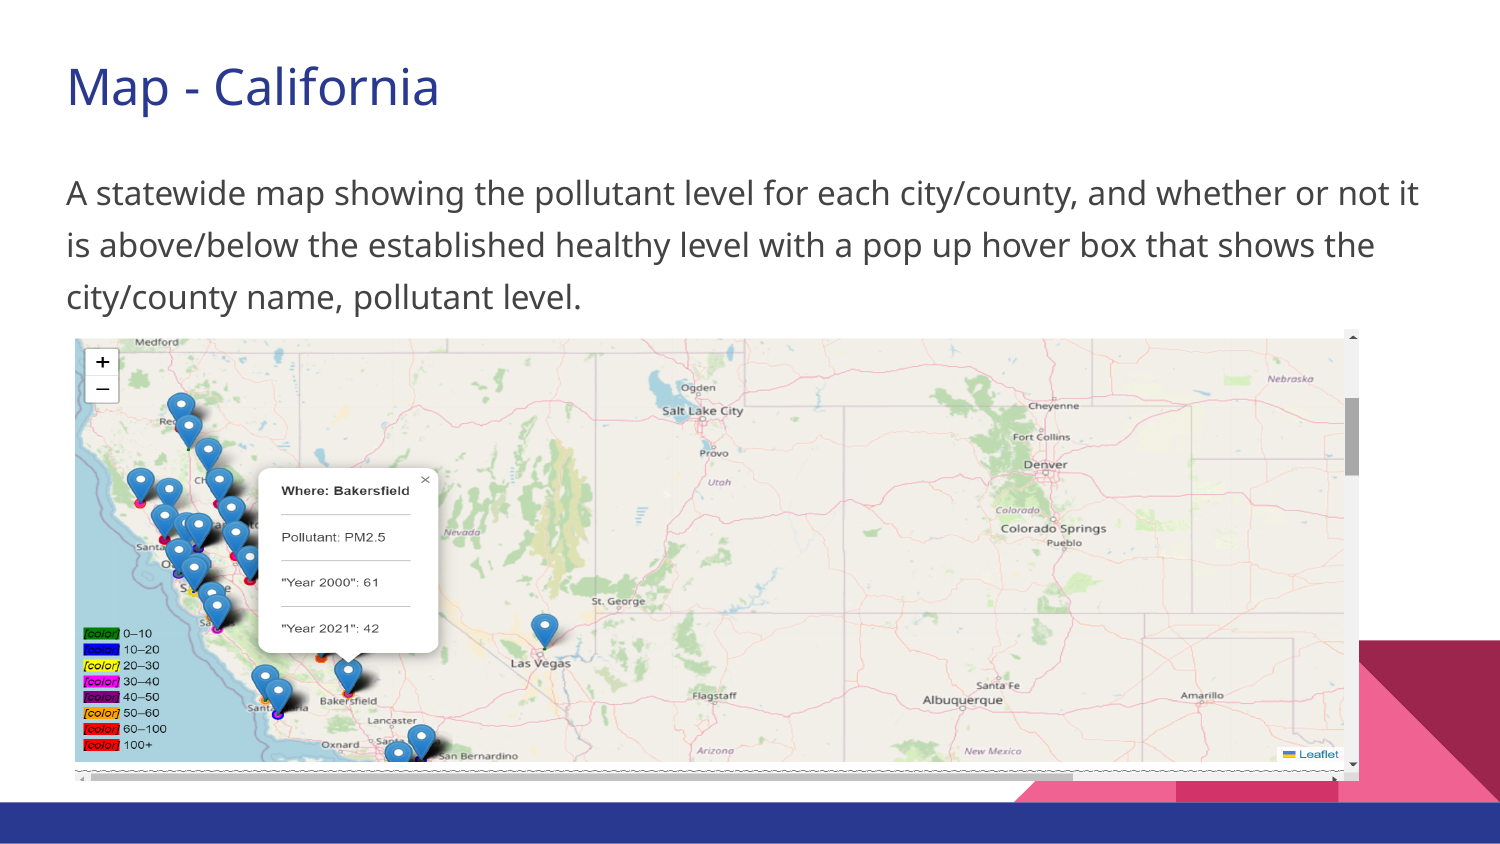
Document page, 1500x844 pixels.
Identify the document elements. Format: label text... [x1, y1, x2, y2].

title Map - California [51, 36, 1449, 136]
list A statewide map showing the pollutant level for each city/county, and whether or not it is above/below the established healthy level with a pop up hover box that shows the city/county name, pollutant level. [51, 147, 1449, 781]
picture [75, 329, 1360, 782]
